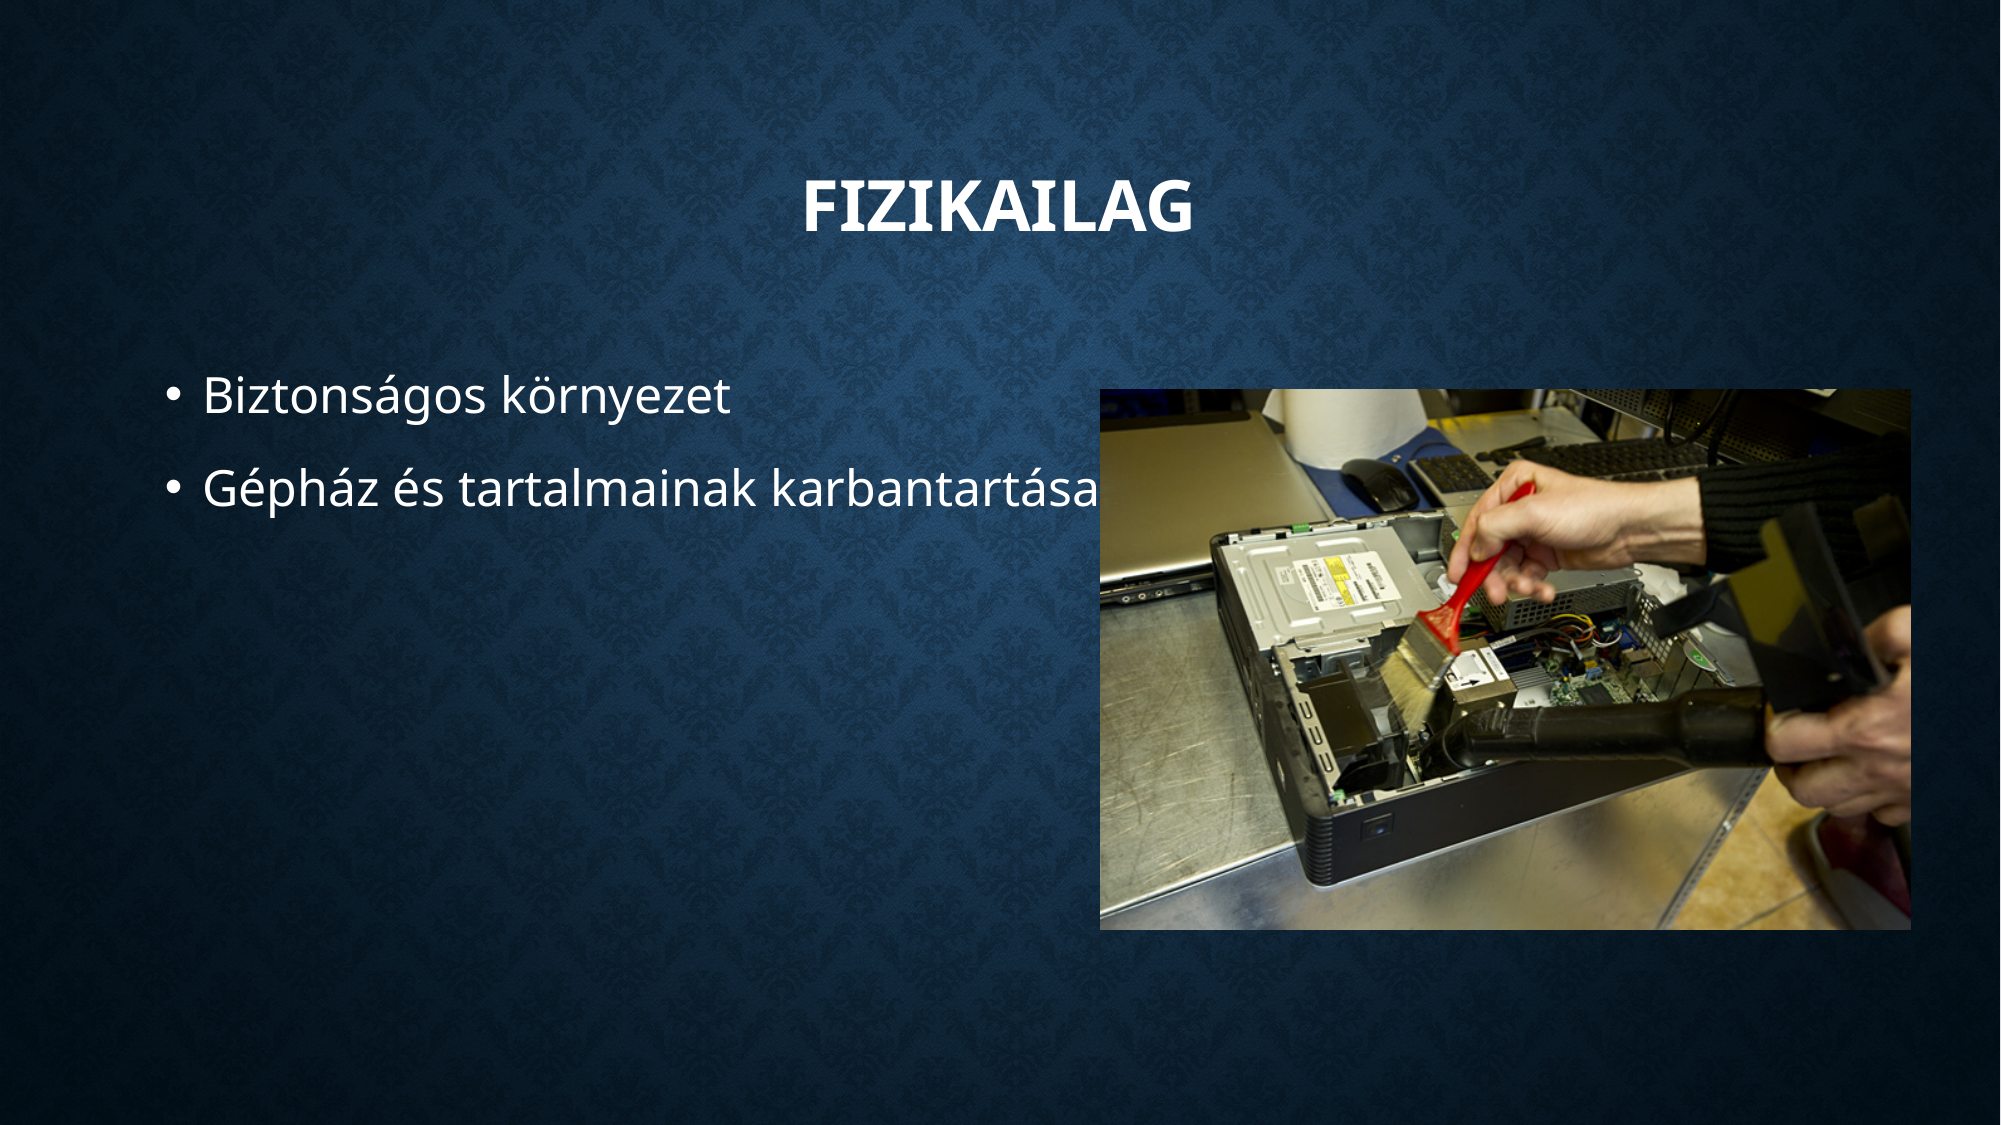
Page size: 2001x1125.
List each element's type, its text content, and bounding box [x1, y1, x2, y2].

picture [1099, 388, 1911, 931]
list Biztonságos környezet Gépház és tartalmainak karbantartása [149, 343, 1849, 950]
title Fizikailag [149, 99, 1849, 318]
